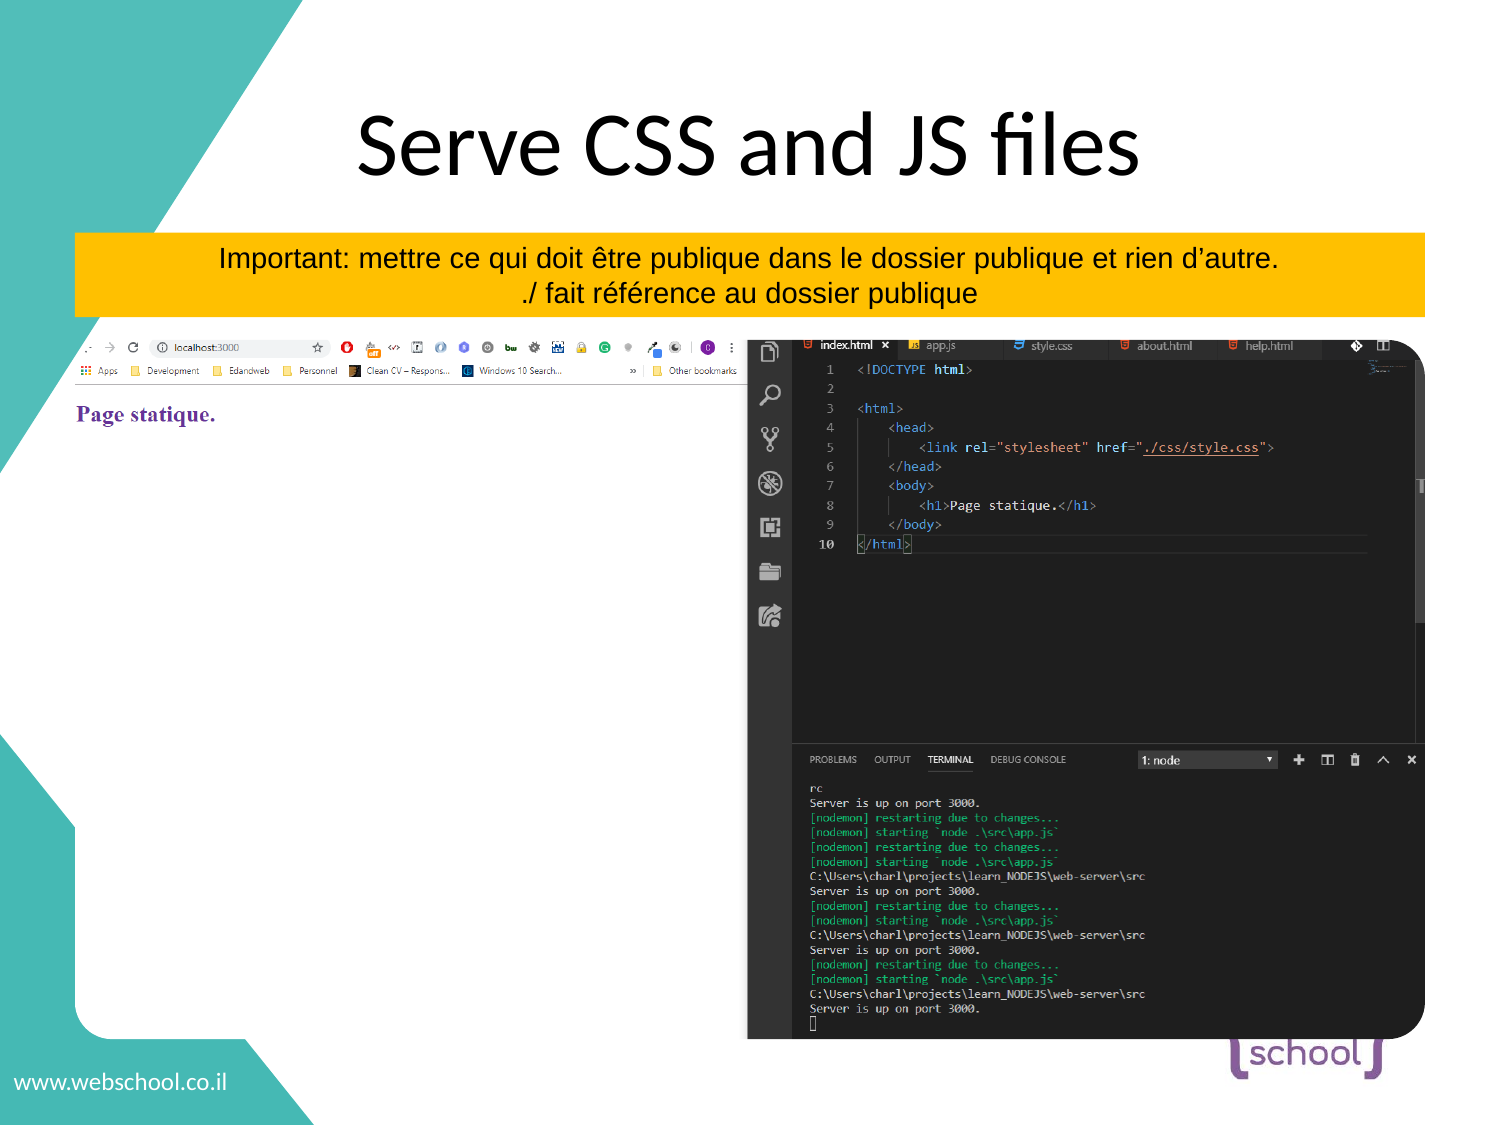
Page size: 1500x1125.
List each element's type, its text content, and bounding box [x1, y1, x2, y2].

text_box Important: mettre ce qui doit être publique dans le dossier publique et rien d’autre. ./ fait référence au dossier publique [74, 232, 1425, 318]
title Serve CSS and JS files [75, 45, 1425, 232]
picture [74, 339, 1426, 1124]
